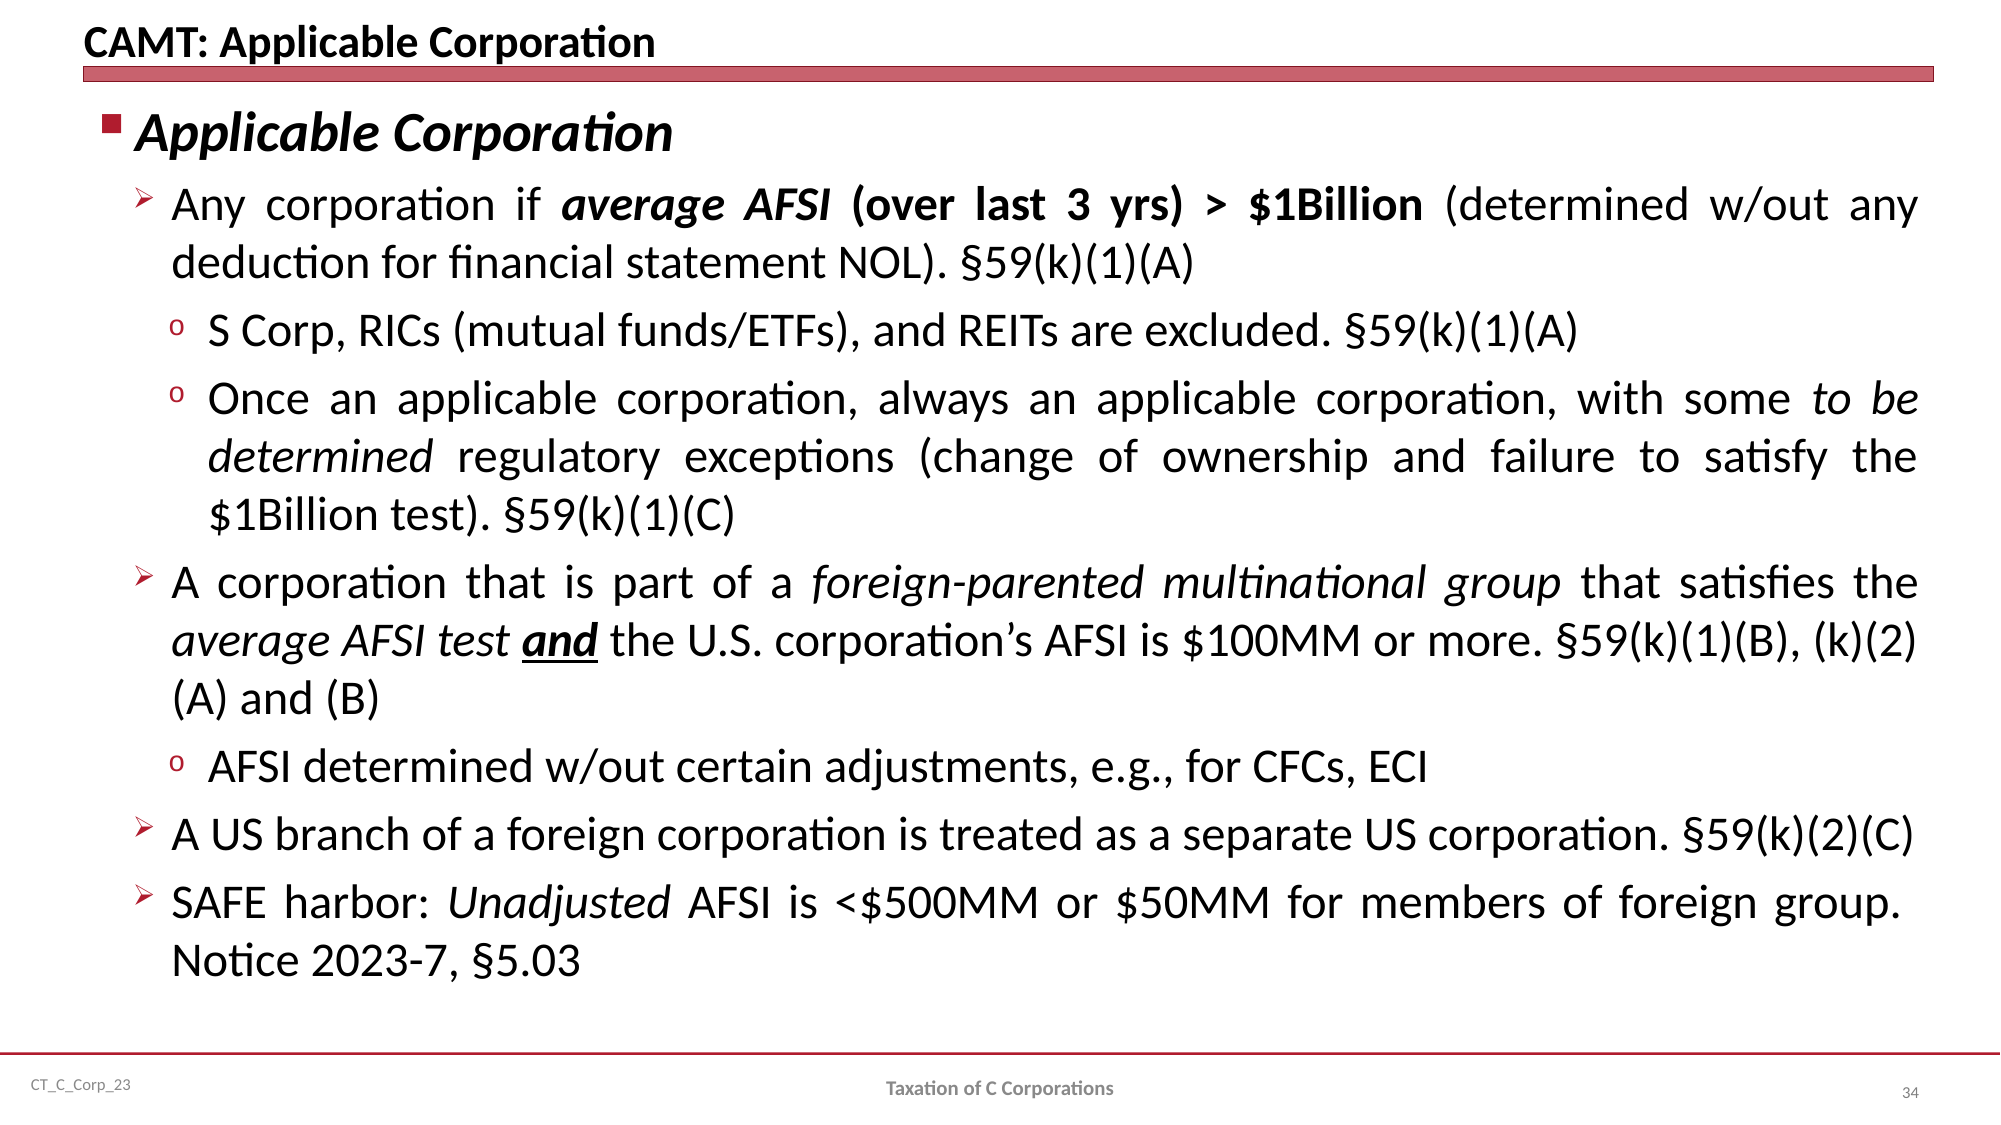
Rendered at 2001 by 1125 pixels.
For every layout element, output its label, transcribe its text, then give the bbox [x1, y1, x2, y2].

slide_number 34 [1834, 1061, 1934, 1122]
list Applicable Corporation Any corporation if average AFSI (over last 3 yrs) > $1Billion (determined w/out any deduction for financial statement NOL). §59(k)(1)(A) S Corp, RICs (mutual funds/ETFs), and REITs are excluded. §59(k)(1)(A) Once an applicable corporation, always an applicable corporation, with some to be determined regulatory exceptions (change of ownership and failure to satisfy the $1Billion test). §59(k)(1)(C) A corporation that is part of a foreign-parented multinational group that satisfies the average AFSI test and the U.S. corporation’s AFSI is $100MM or more. §59(k)(1)(B), (k)(2)(A) and (B) AFSI determined w/out certain adjustments, e.g., for CFCs, ECI A US branch of a foreign corporation is treated as a separate US corporation. §59(k)(2)(C) SAFE harbor: Unadjusted AFSI is <$500MM or $50MM for members of foreign group. Notice 2023-7, §5.03 [83, 87, 1934, 1041]
title CAMT: Applicable Corporation [83, 6, 1935, 67]
footer Taxation of C Corporations [683, 1056, 1317, 1117]
